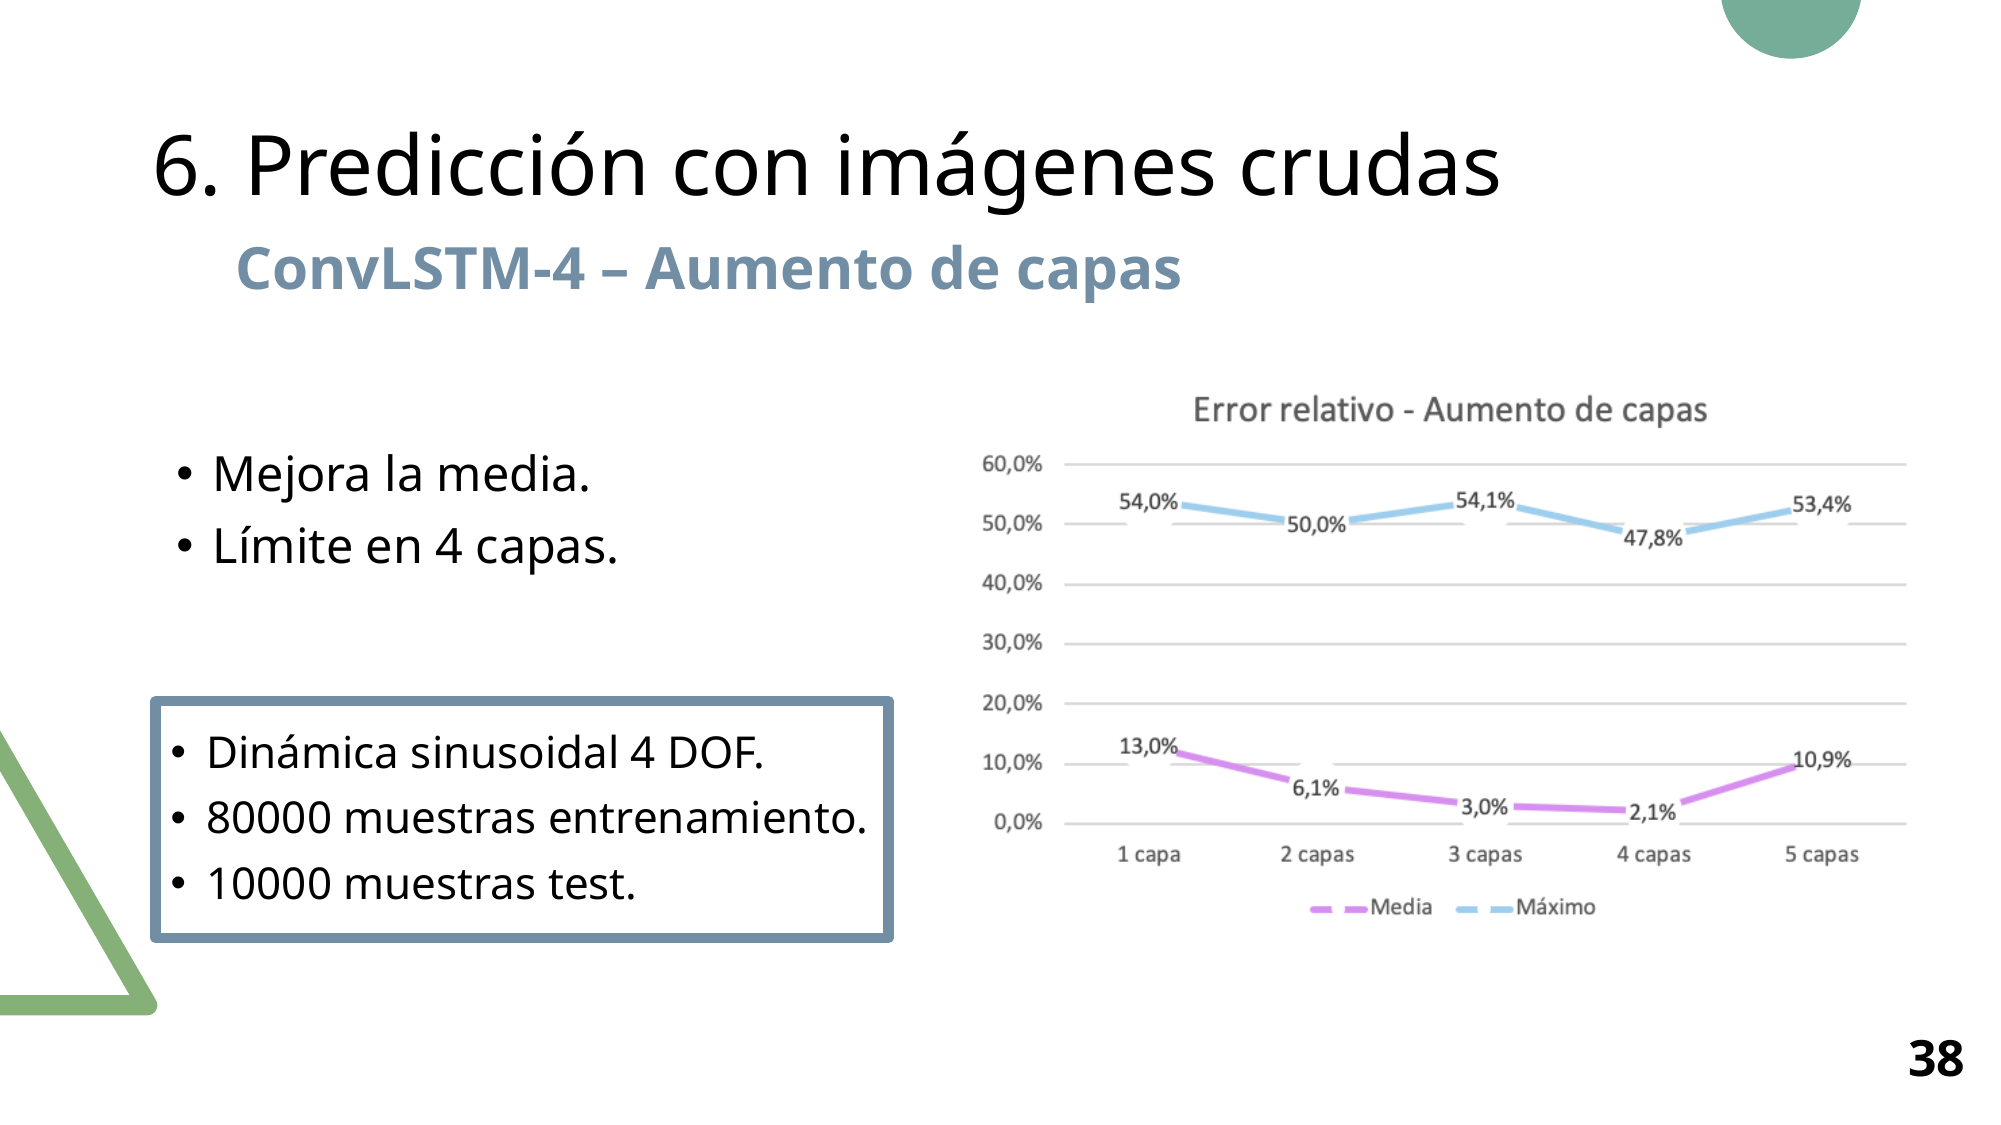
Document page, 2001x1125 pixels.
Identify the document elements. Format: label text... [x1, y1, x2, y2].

list Mejora la media. Límite en 4 capas. [161, 441, 980, 582]
title 6. Predicción con imágenes crudas [137, 59, 1863, 278]
text_box 38 [1893, 1019, 1981, 1095]
text_box Dinámica sinusoidal 4 DOF. 80000 muestras entrenamiento. 10000 muestras test. [155, 701, 889, 939]
text_box ConvLSTM-4 – Aumento de capas [220, 223, 1503, 309]
picture [980, 376, 1911, 939]
